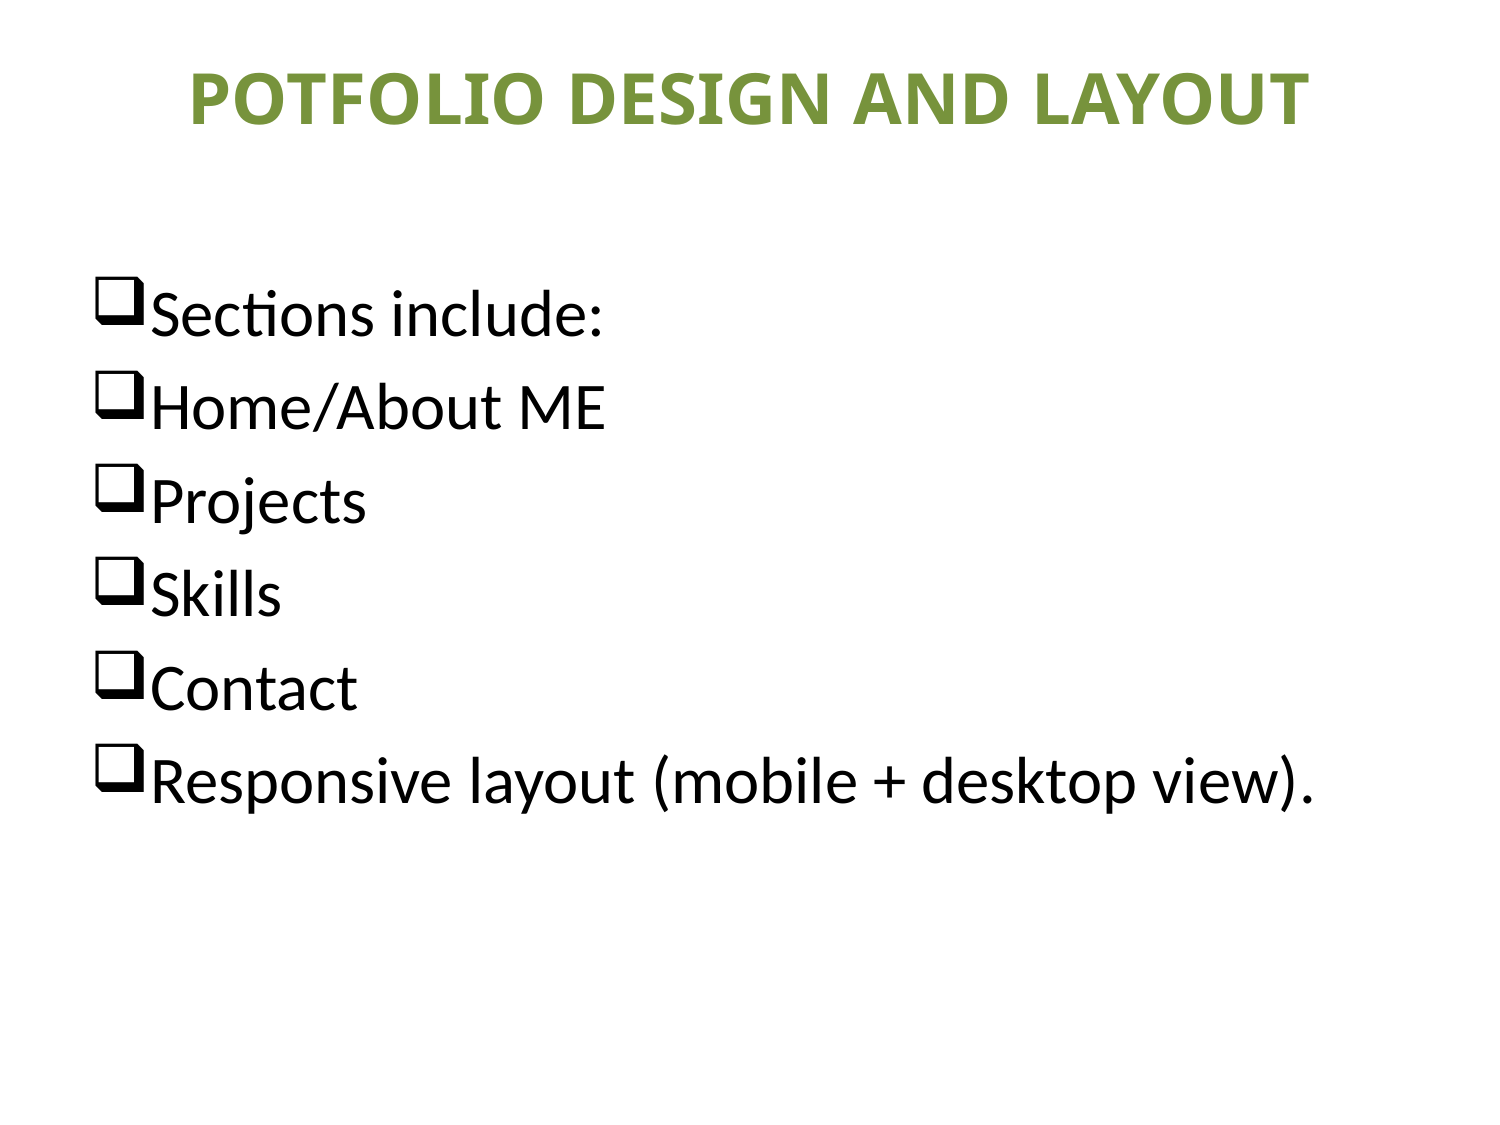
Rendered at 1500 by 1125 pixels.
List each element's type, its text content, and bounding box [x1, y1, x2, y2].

list Sections include: Home/About ME Projects Skills Contact Responsive layout (mobile + desktop view). [75, 262, 1425, 1005]
title POTFOLIO DESIGN AND LAYOUT [75, 45, 1425, 233]
